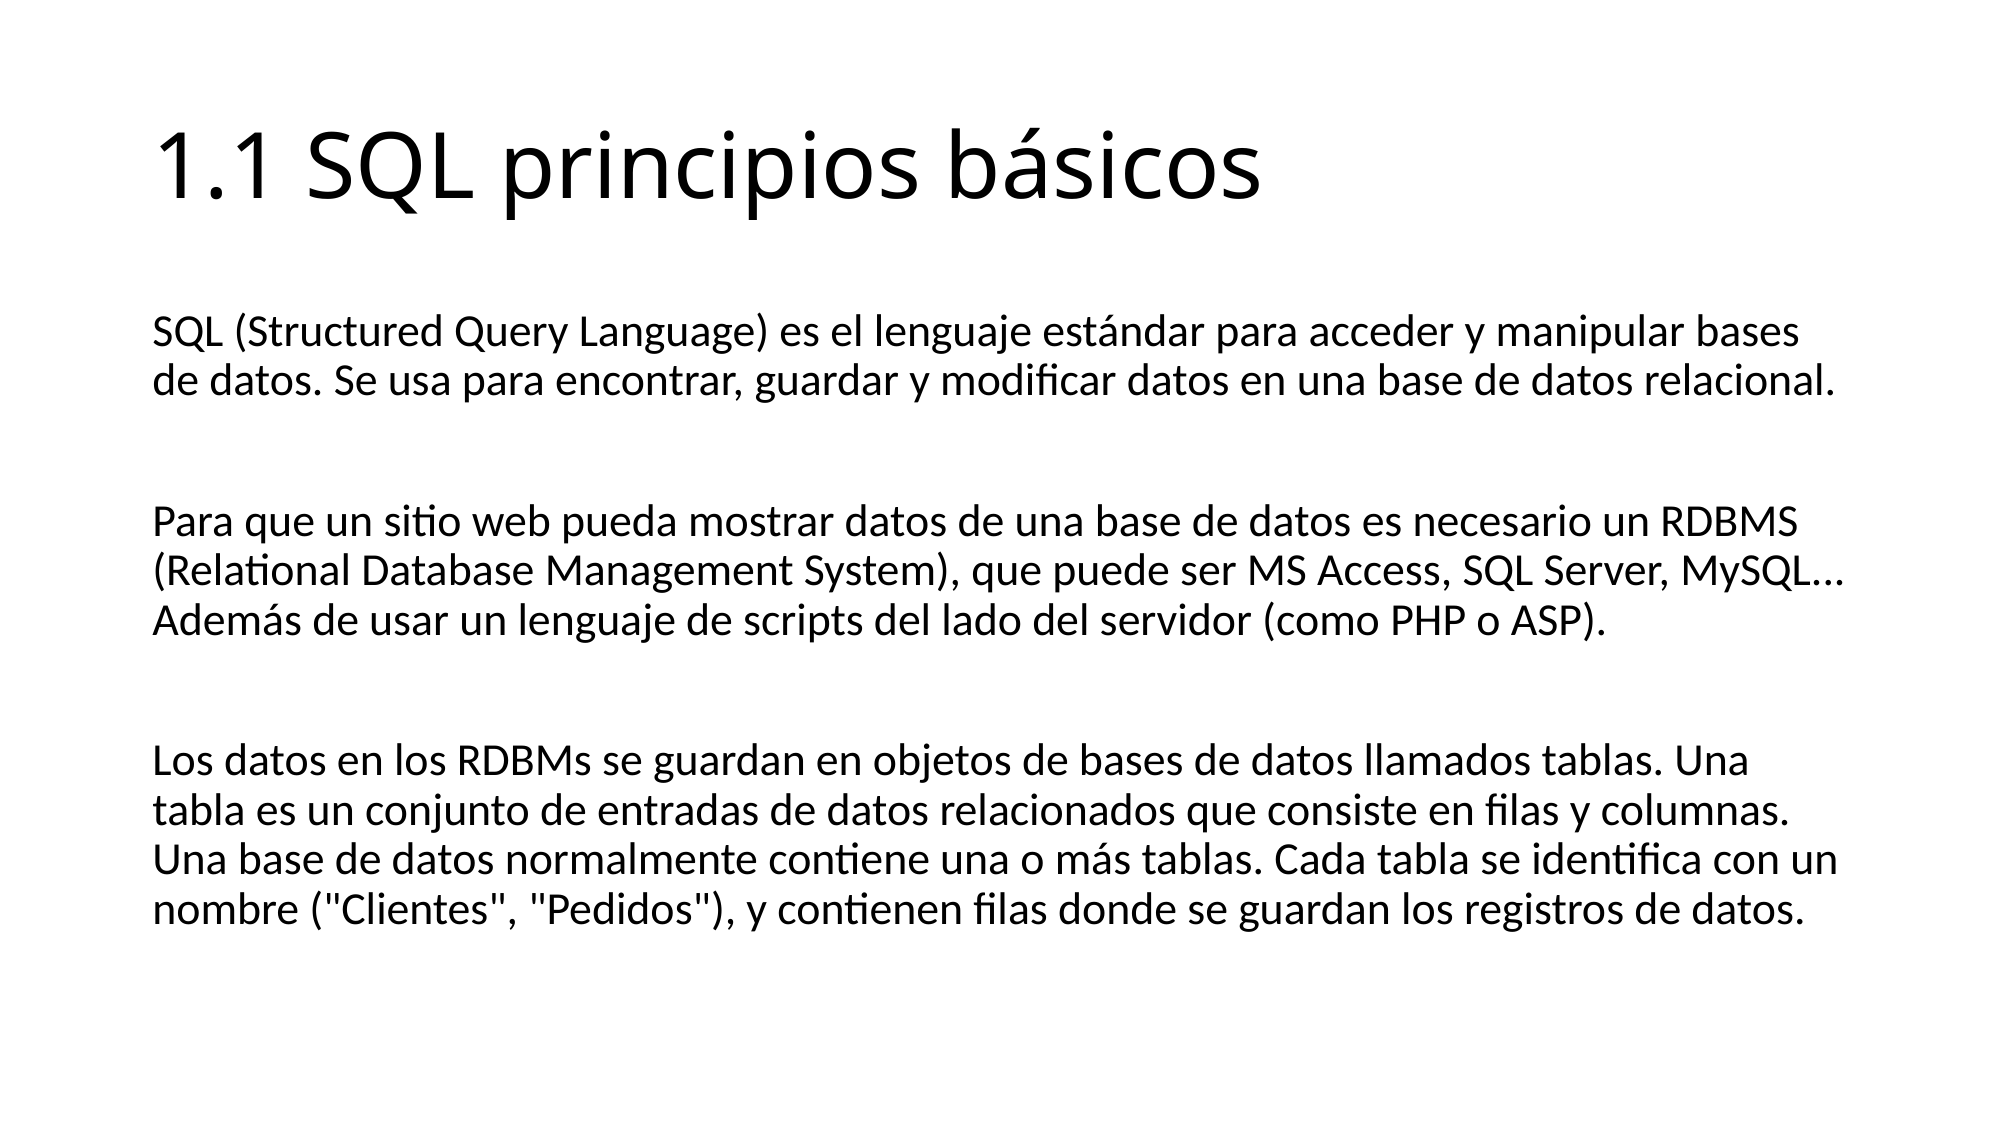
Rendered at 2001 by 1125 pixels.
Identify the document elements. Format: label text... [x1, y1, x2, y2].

list SQL (Structured Query Language) es el lenguaje estándar para acceder y manipular bases de datos. Se usa para encontrar, guardar y modificar datos en una base de datos relacional. Para que un sitio web pueda mostrar datos de una base de datos es necesario un RDBMS (Relational Database Management System), que puede ser MS Access, SQL Server, MySQL... Además de usar un lenguaje de scripts del lado del servidor (como PHP o ASP). Los datos en los RDBMs se guardan en objetos de bases de datos llamados tablas. Una tabla es un conjunto de entradas de datos relacionados que consiste en filas y columnas. Una base de datos normalmente contiene una o más tablas. Cada tabla se identifica con un nombre ("Clientes", "Pedidos"), y contienen filas donde se guardan los registros de datos. [137, 299, 1863, 1014]
title 1.1 SQL principios básicos [137, 59, 1863, 278]
